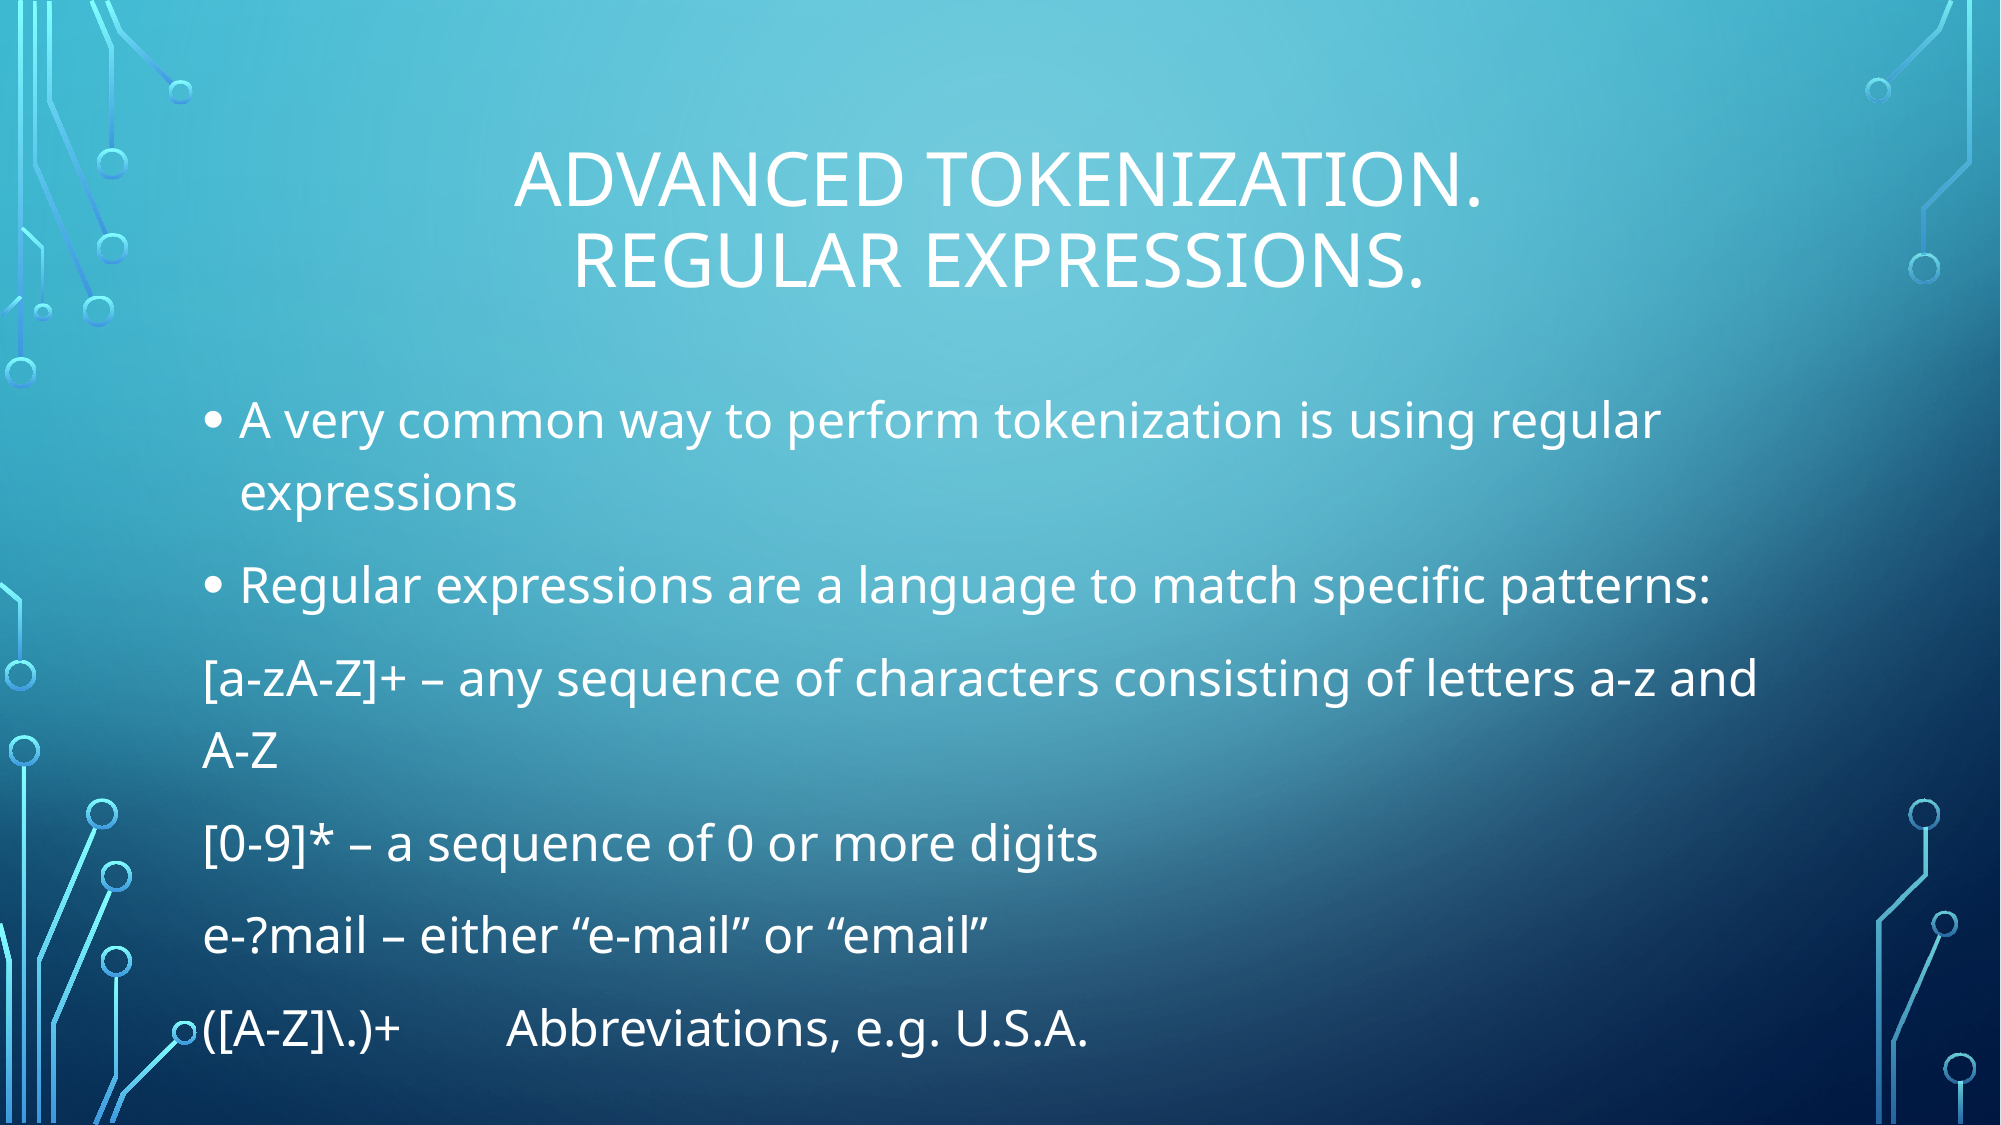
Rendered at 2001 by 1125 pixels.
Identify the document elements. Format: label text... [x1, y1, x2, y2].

title Advanced tokenization. Regular Expressions. [187, 101, 1813, 344]
list A very common way to perform tokenization is using regular expressions Regular expressions are a language to match specific patterns: [a-zA-Z]+ – any sequence of characters consisting of letters a-z and A-Z [0-9]* – a sequence of 0 or more digits e-?mail – either “e-mail” or “email” ([A-Z]\.)+ Abbreviations, e.g. U.S.A. [187, 369, 1813, 950]
